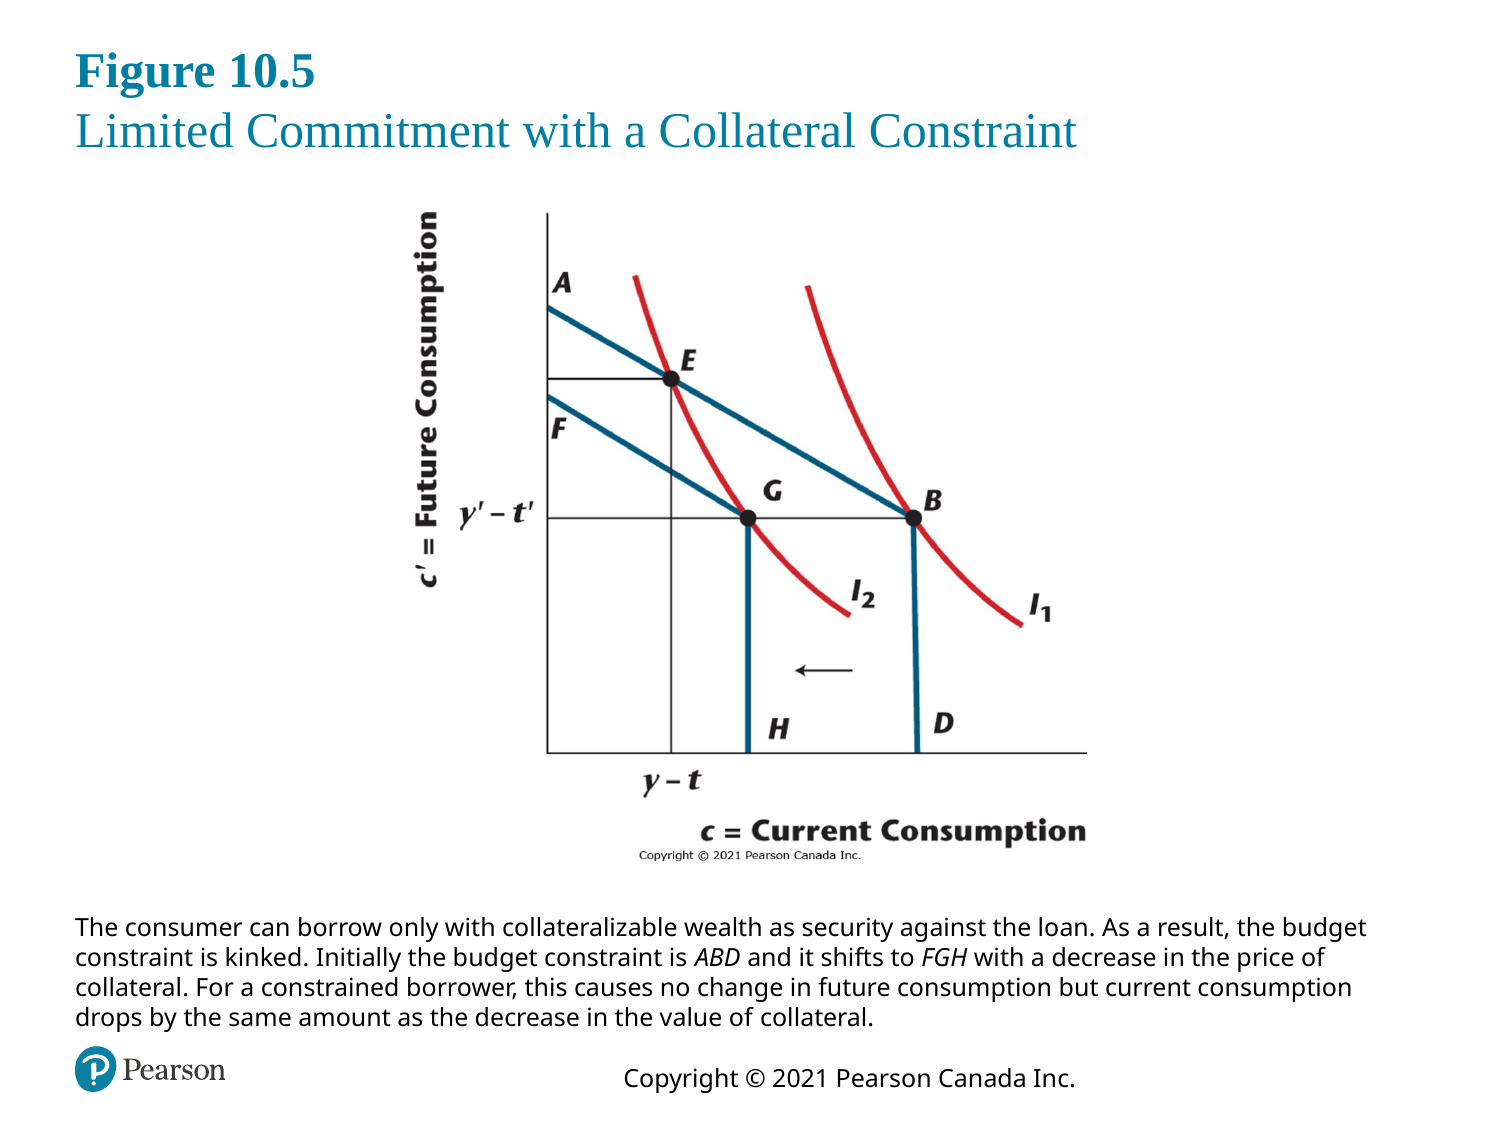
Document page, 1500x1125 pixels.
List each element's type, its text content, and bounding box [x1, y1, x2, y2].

title Figure 10.5 Limited Commitment with a Collateral Constraint [75, 37, 1425, 163]
picture [413, 212, 1087, 863]
list The consumer can borrow only with collateralizable wealth as security against the loan. As a result, the budget constraint is kinked. Initially the budget constraint is ABD and it shifts to FGH with a decrease in the price of collateral. For a constrained borrower, this causes no change in future consumption but current consumption drops by the same amount as the decrease in the value of collateral. [75, 900, 1425, 1031]
